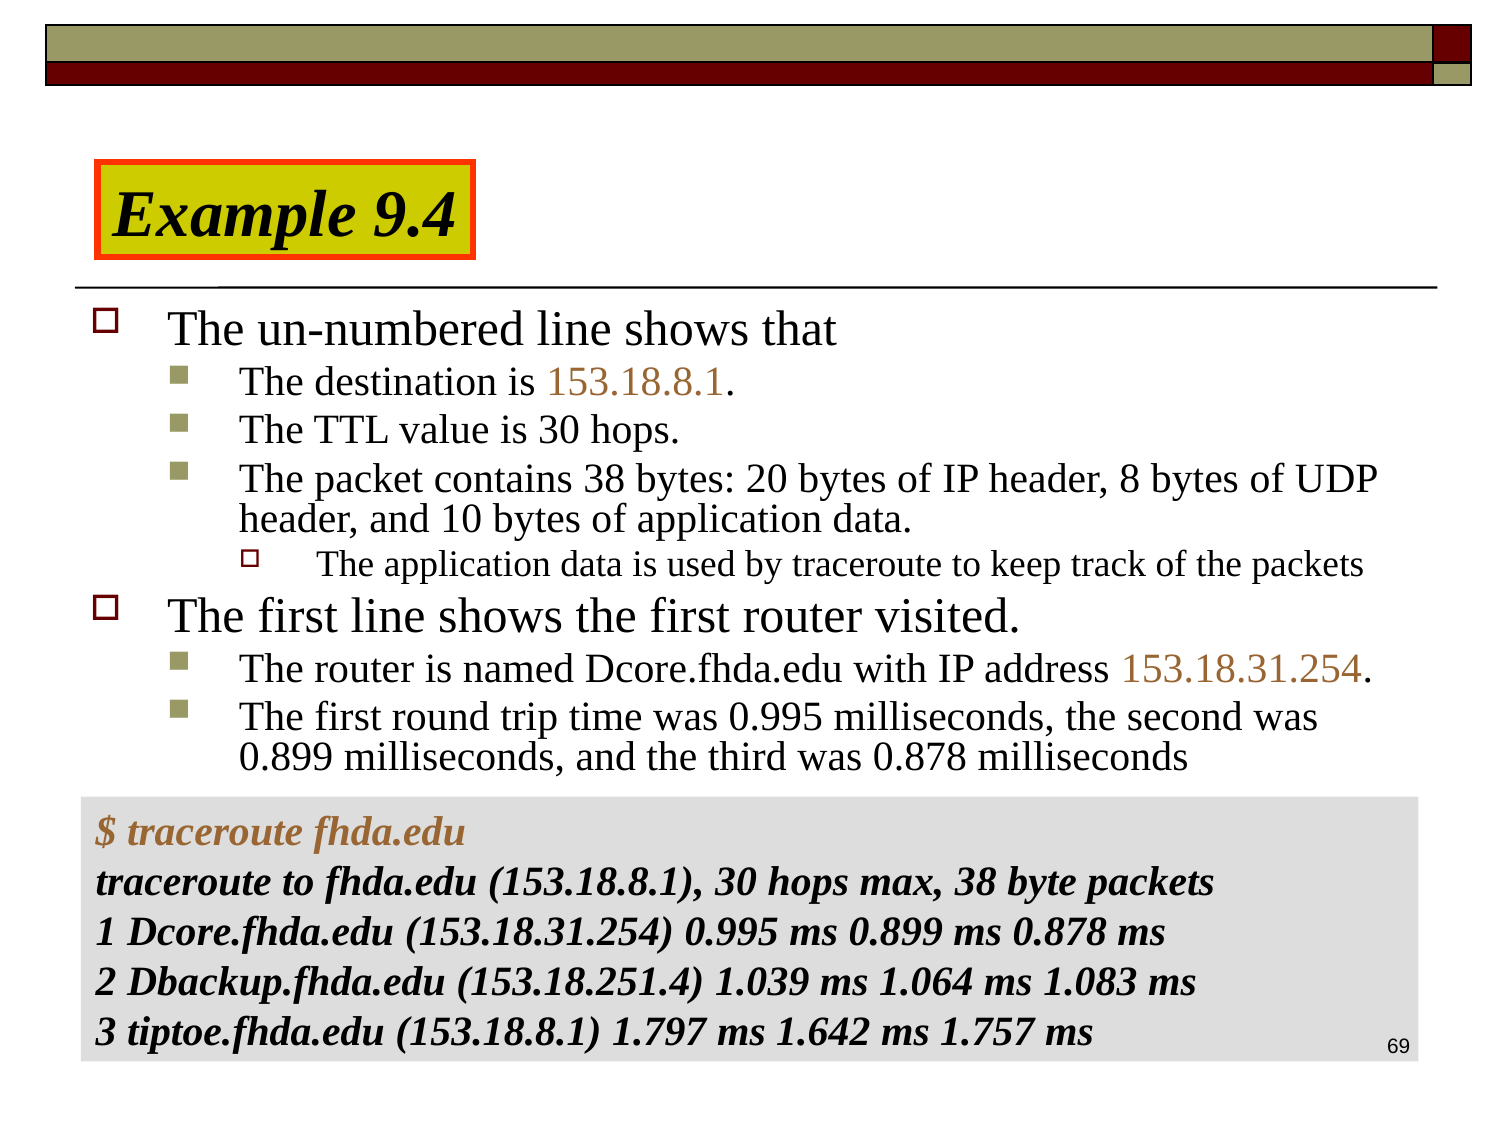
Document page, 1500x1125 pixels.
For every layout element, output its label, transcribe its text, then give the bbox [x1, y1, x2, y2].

text_box Example 9.4 [97, 162, 473, 257]
text_box $ traceroute fhda.edu traceroute to fhda.edu (153.18.8.1), 30 hops max, 38 byte packets 1 Dcore.fhda.edu (153.18.31.254) 0.995 ms 0.899 ms 0.878 ms 2 Dbackup.fhda.edu (153.18.251.4) 1.039 ms 1.064 ms 1.083 ms 3 tiptoe.fhda.edu (153.18.8.1) 1.797 ms 1.642 ms 1.757 ms [80, 796, 1419, 1062]
slide_number 69 [1112, 1024, 1426, 1101]
list The un-numbered line shows that The destination is 153.18.8.1. The TTL value is 30 hops. The packet contains 38 bytes: 20 bytes of IP header, 8 bytes of UDP header, and 10 bytes of application data. The application data is used by traceroute to keep track of the packets The first line shows the first router visited. The router is named Dcore.fhda.edu with IP address 153.18.31.254. The first round trip time was 0.995 milliseconds, the second was 0.899 milliseconds, and the third was 0.878 milliseconds [74, 299, 1426, 805]
